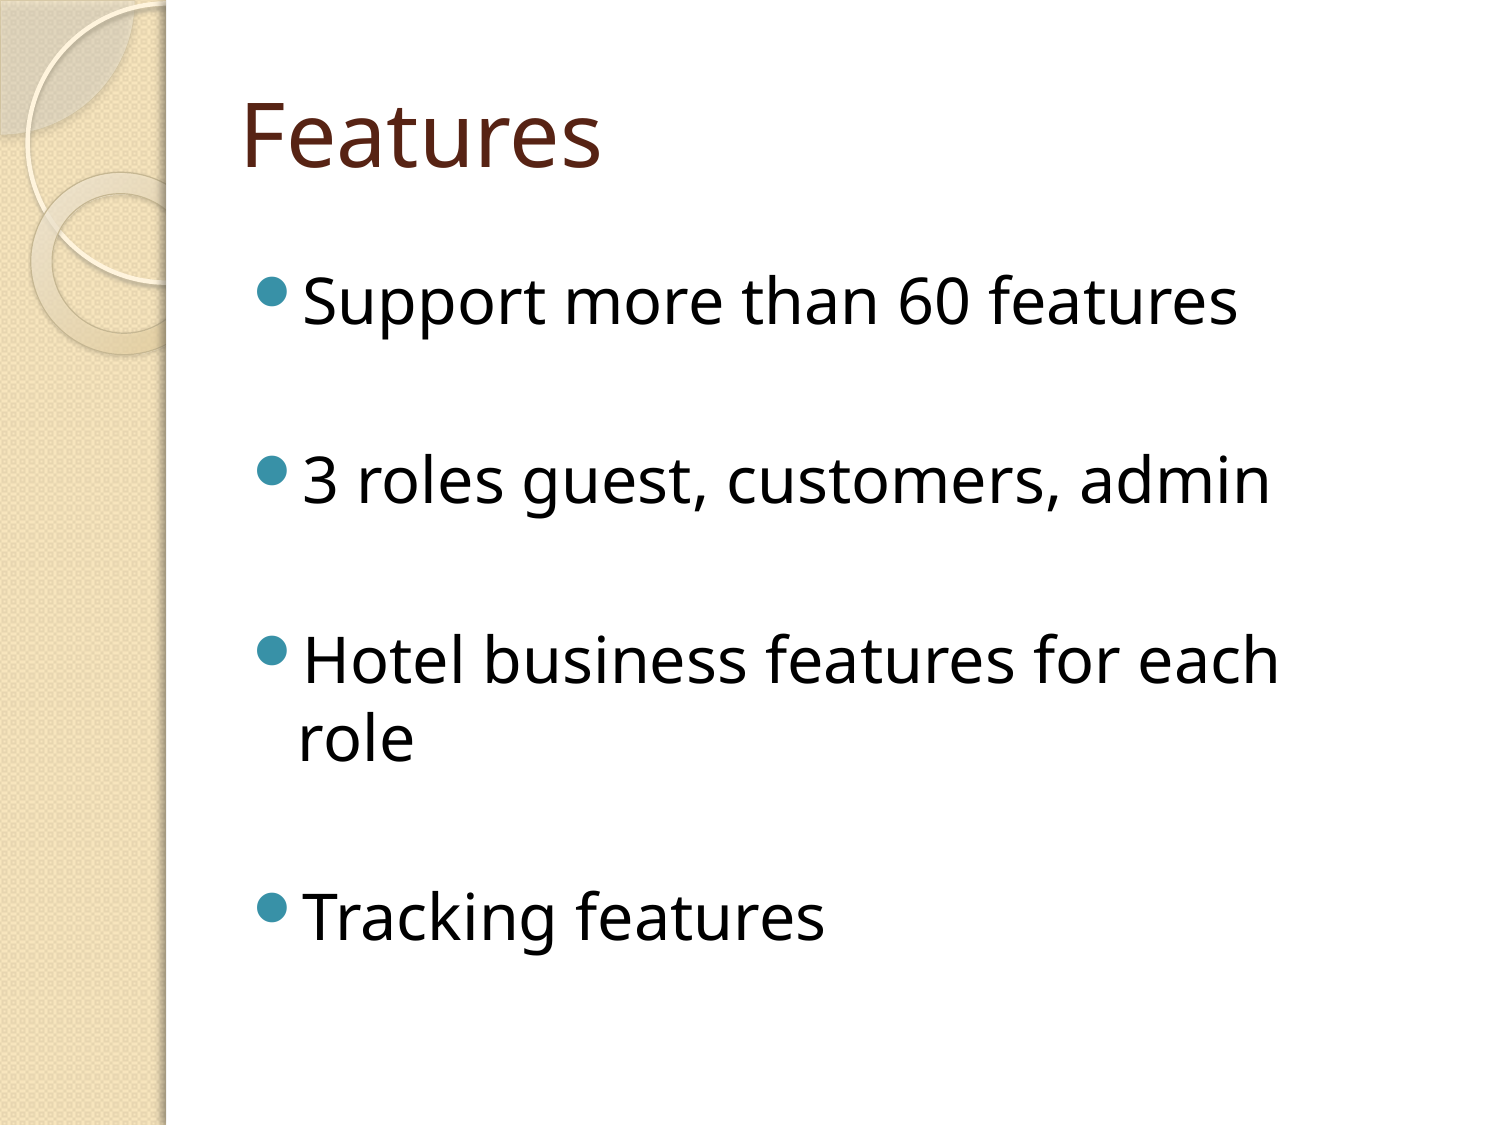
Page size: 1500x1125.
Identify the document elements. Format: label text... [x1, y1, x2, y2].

list Support more than 60 features 3 roles guest, customers, admin Hotel business features for each role Tracking features [225, 225, 1400, 964]
title Features [225, 37, 1455, 225]
